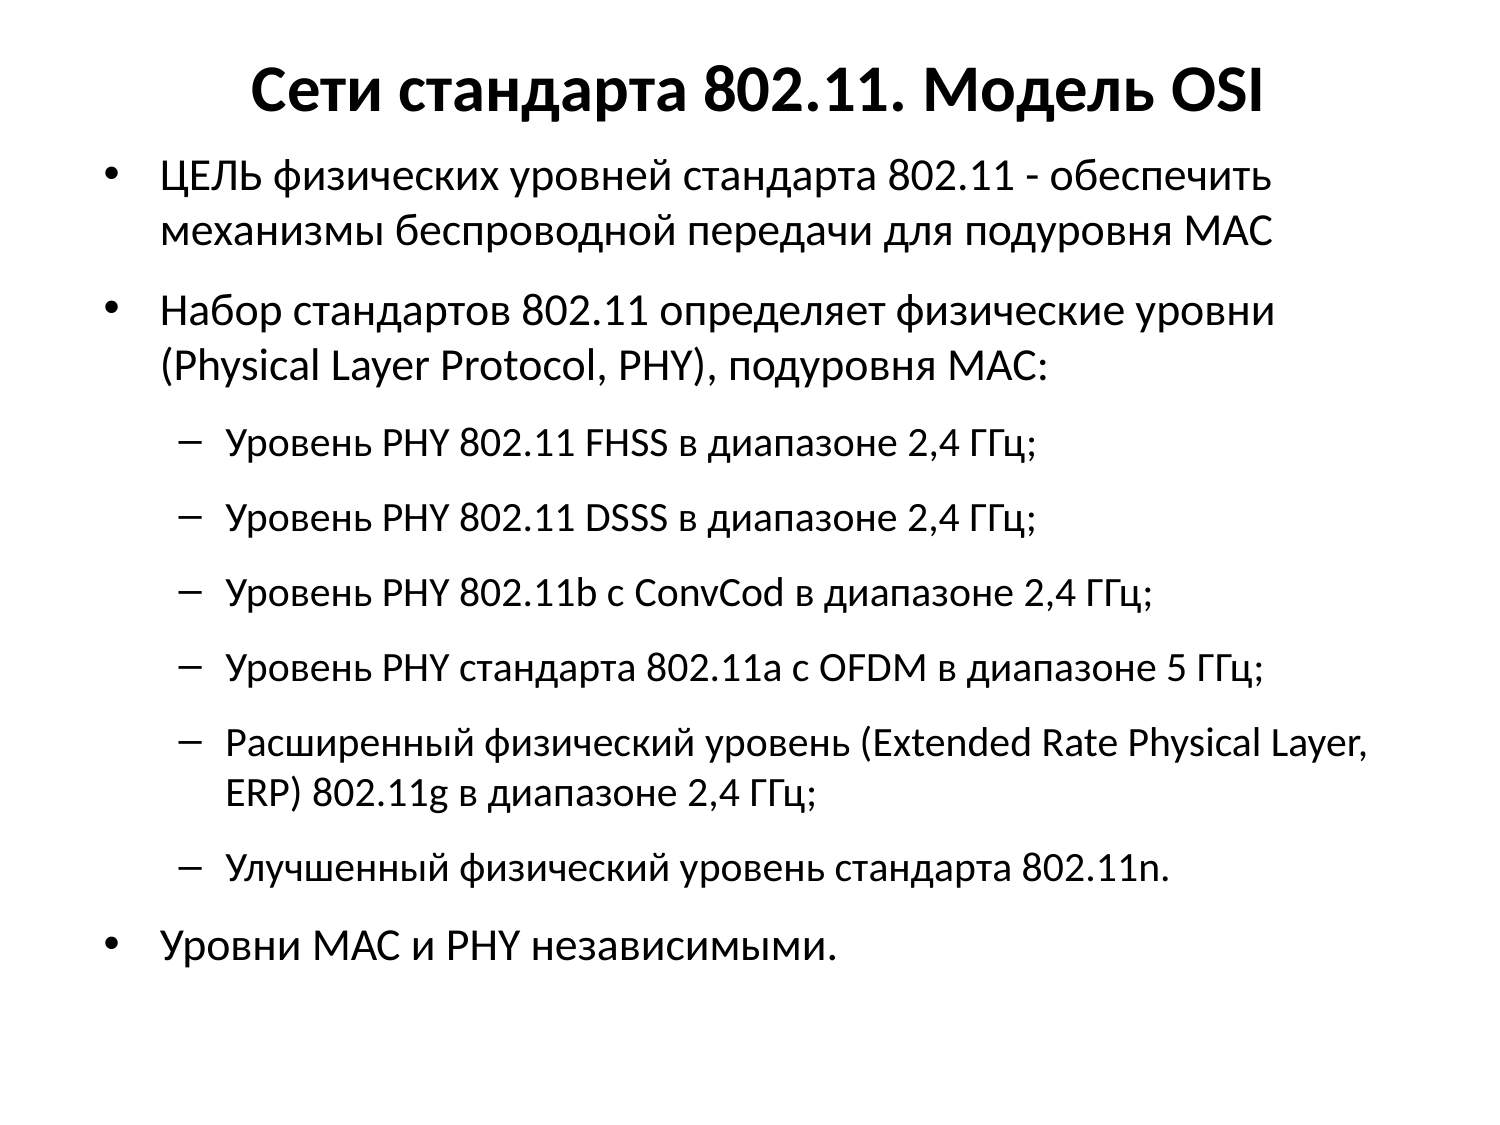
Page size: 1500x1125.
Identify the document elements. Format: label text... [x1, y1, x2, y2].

list ЦЕЛЬ физических уровней стандарта 802.11 - обеспечить механизмы беспроводной передачи для подуровня MAC Набор стандартов 802.11 определяет физические уровни (Physical Layer Protocol, PHY), подуровня MAC: Уровень PHY 802.11 FHSS в диапазоне 2,4 ГГц; Уровень PHY 802.11 DSSS в диапазоне 2,4 ГГц; Уровень PHY 802.11b с ConvCod в диапазоне 2,4 ГГц; Уровень PHY стандарта 802.11а с OFDM в диапазоне 5 ГГц; Расширенный физический уровень (Extended Rate Physical Layer, ERP) 802.11g в диапазоне 2,4 ГГц; Улучшенный физический уровень стандарта 802.11n. Уровни МАС и PHY независимыми. [88, 137, 1408, 1071]
title Сети стандарта 802.11. Модель OSI [17, 45, 1500, 126]
